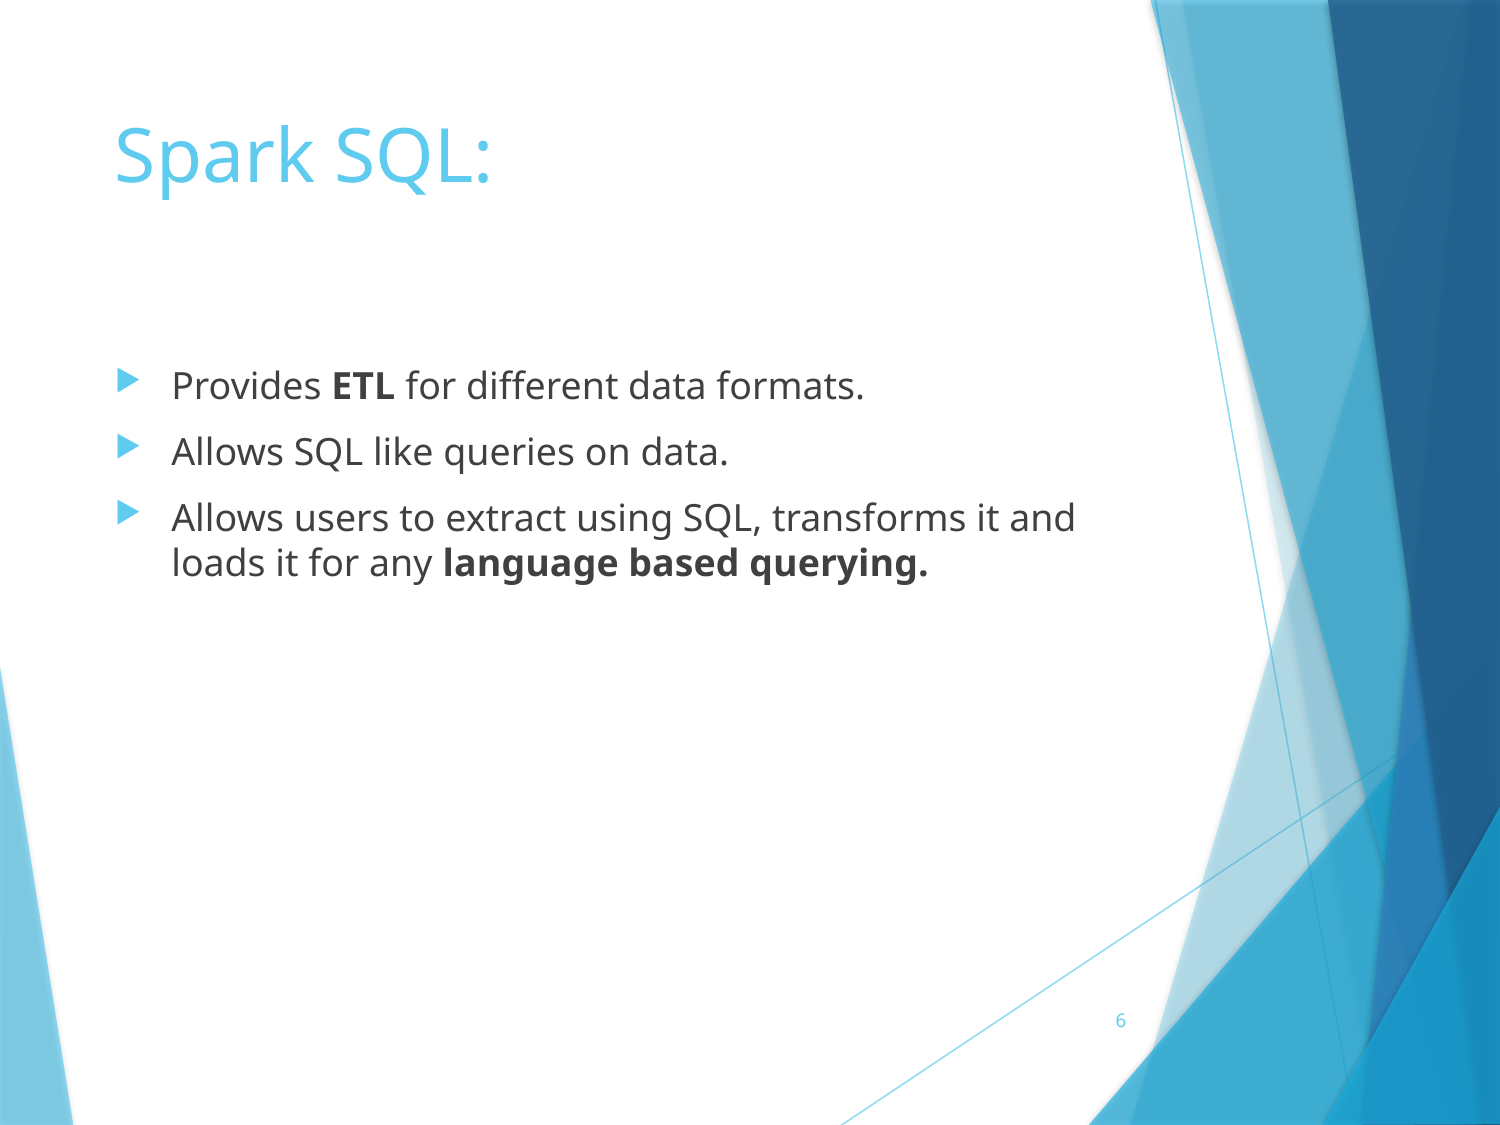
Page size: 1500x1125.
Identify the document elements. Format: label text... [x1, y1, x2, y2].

title Spark SQL: [99, 99, 1142, 317]
list Provides ETL for different data formats. Allows SQL like queries on data. Allows users to extract using SQL, transforms it and loads it for any language based querying. [99, 354, 1142, 992]
slide_number 6 [1057, 991, 1142, 1051]
